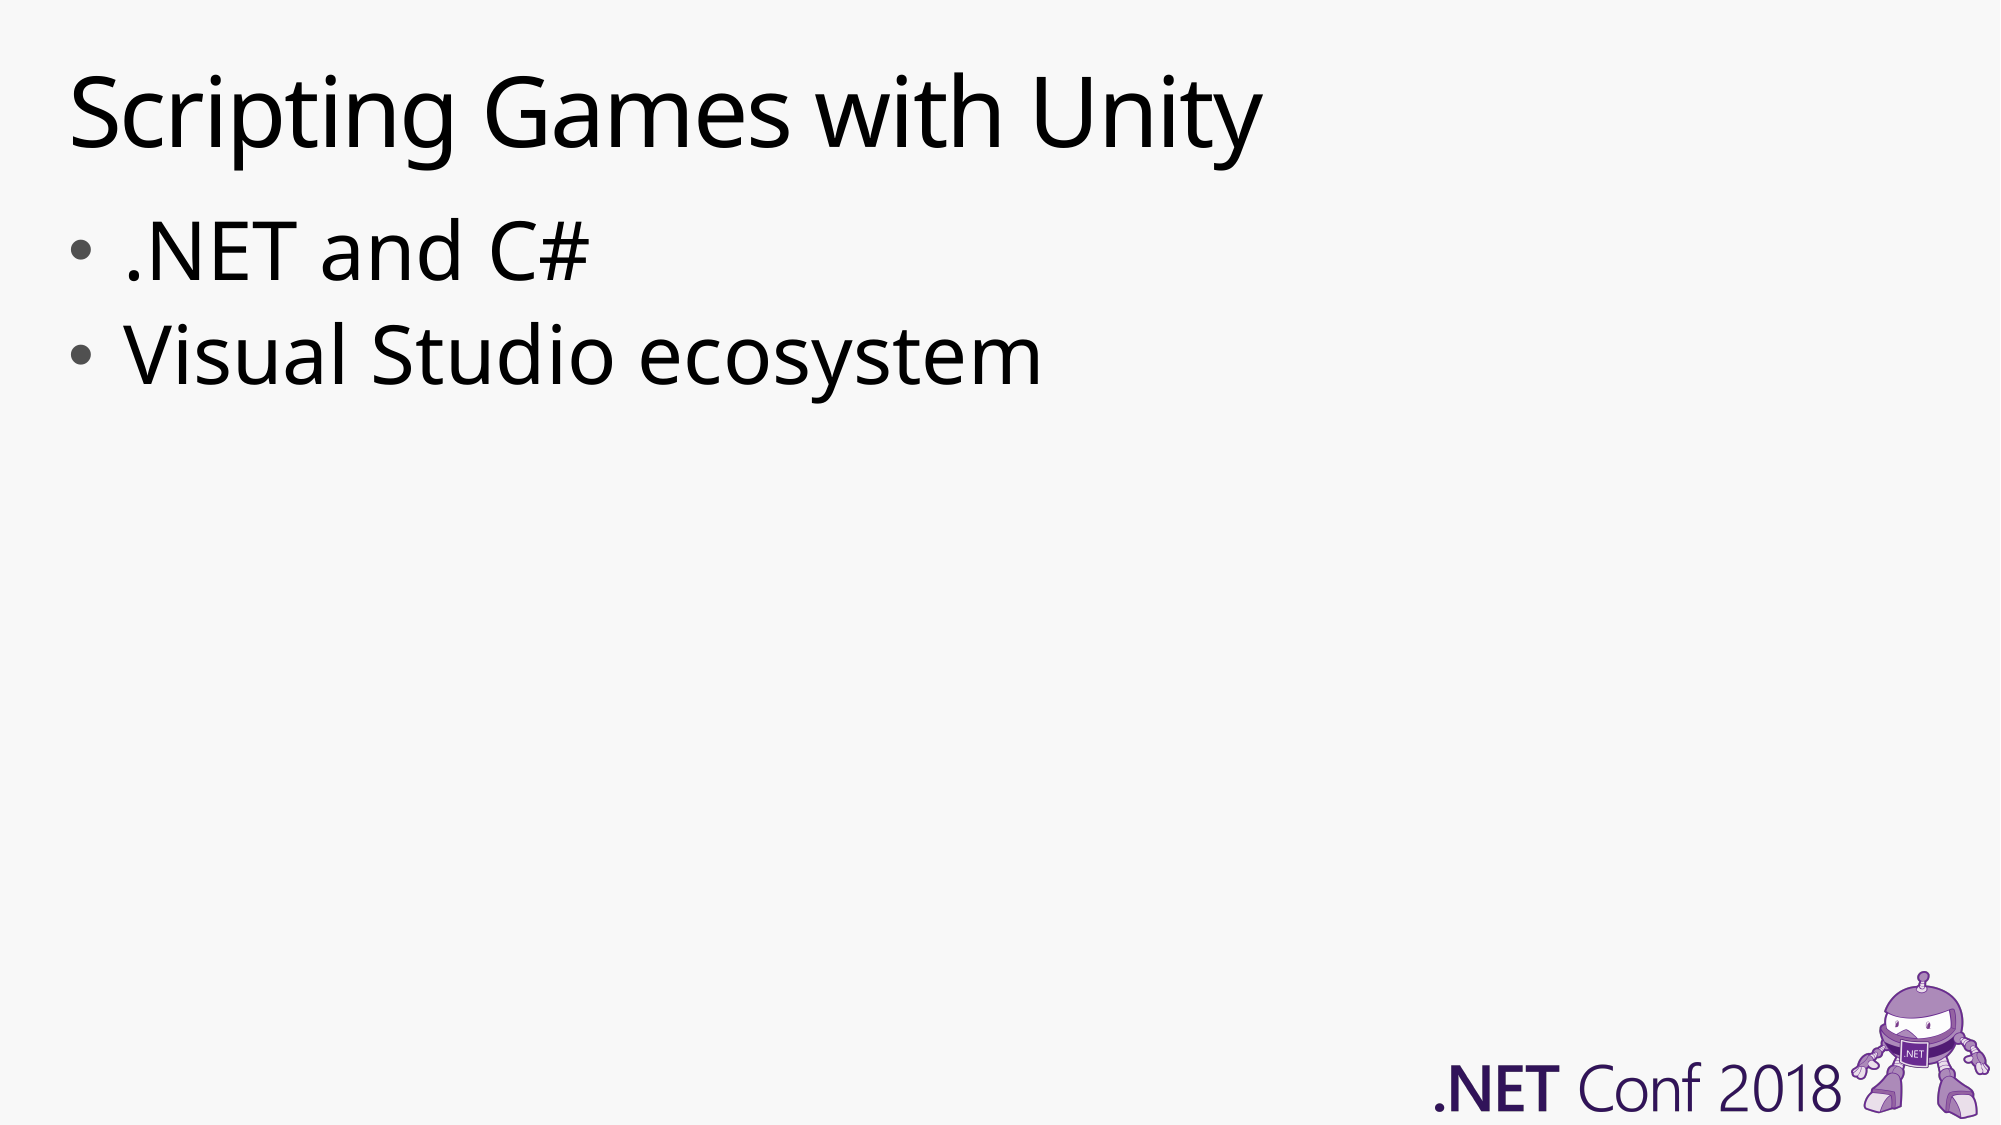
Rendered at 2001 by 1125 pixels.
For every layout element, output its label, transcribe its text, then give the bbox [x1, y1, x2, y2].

picture [1851, 971, 1990, 1119]
title Scripting Games with Unity [44, 47, 1957, 196]
list .NET and C# Visual Studio ecosystem [44, 195, 1956, 533]
picture [1435, 1062, 1841, 1112]
